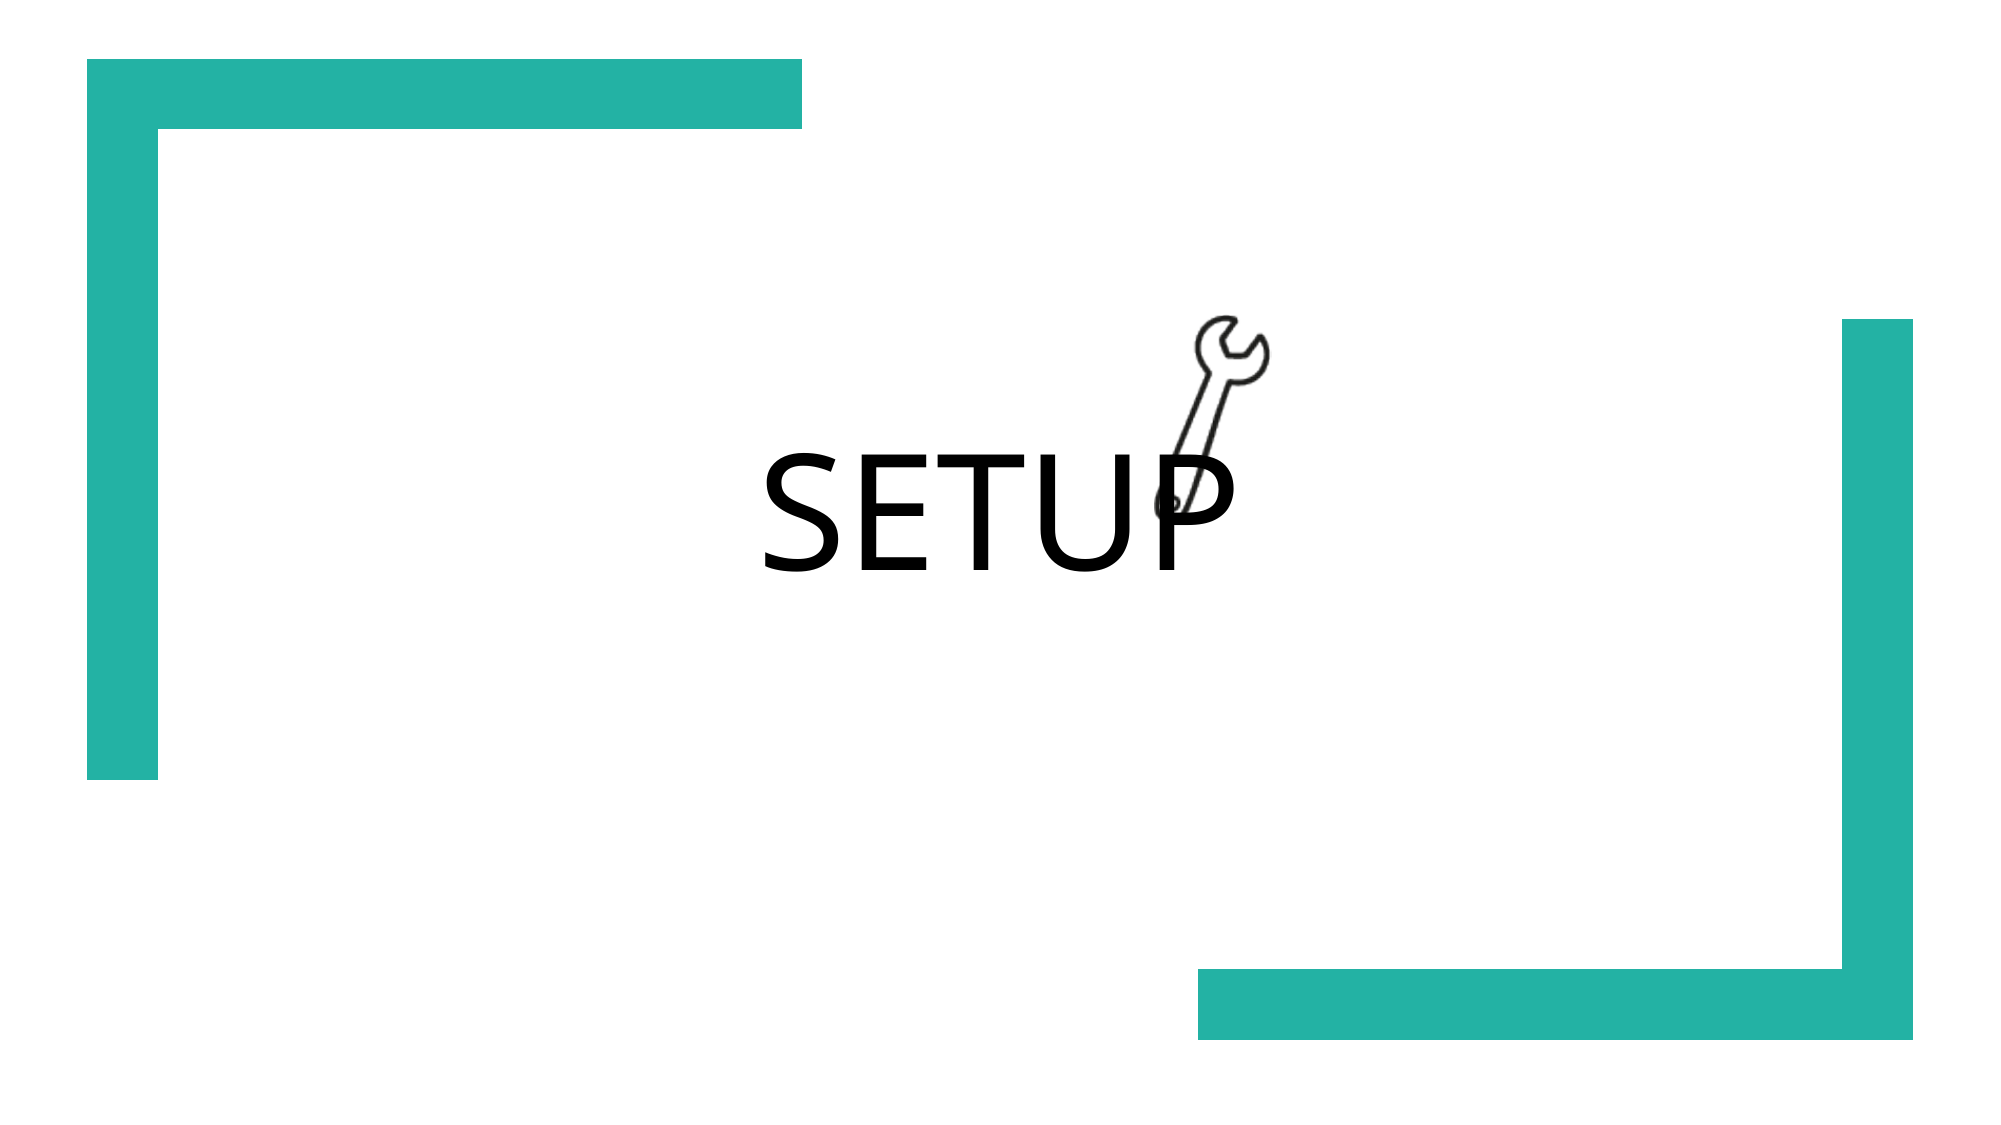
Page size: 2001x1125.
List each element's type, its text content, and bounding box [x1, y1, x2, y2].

picture [1154, 314, 1272, 524]
text_box [1842, 319, 1913, 1033]
text_box SETUP [137, 422, 1863, 809]
text_box [1198, 969, 1913, 1040]
text_box [87, 129, 158, 780]
text_box [87, 59, 802, 129]
